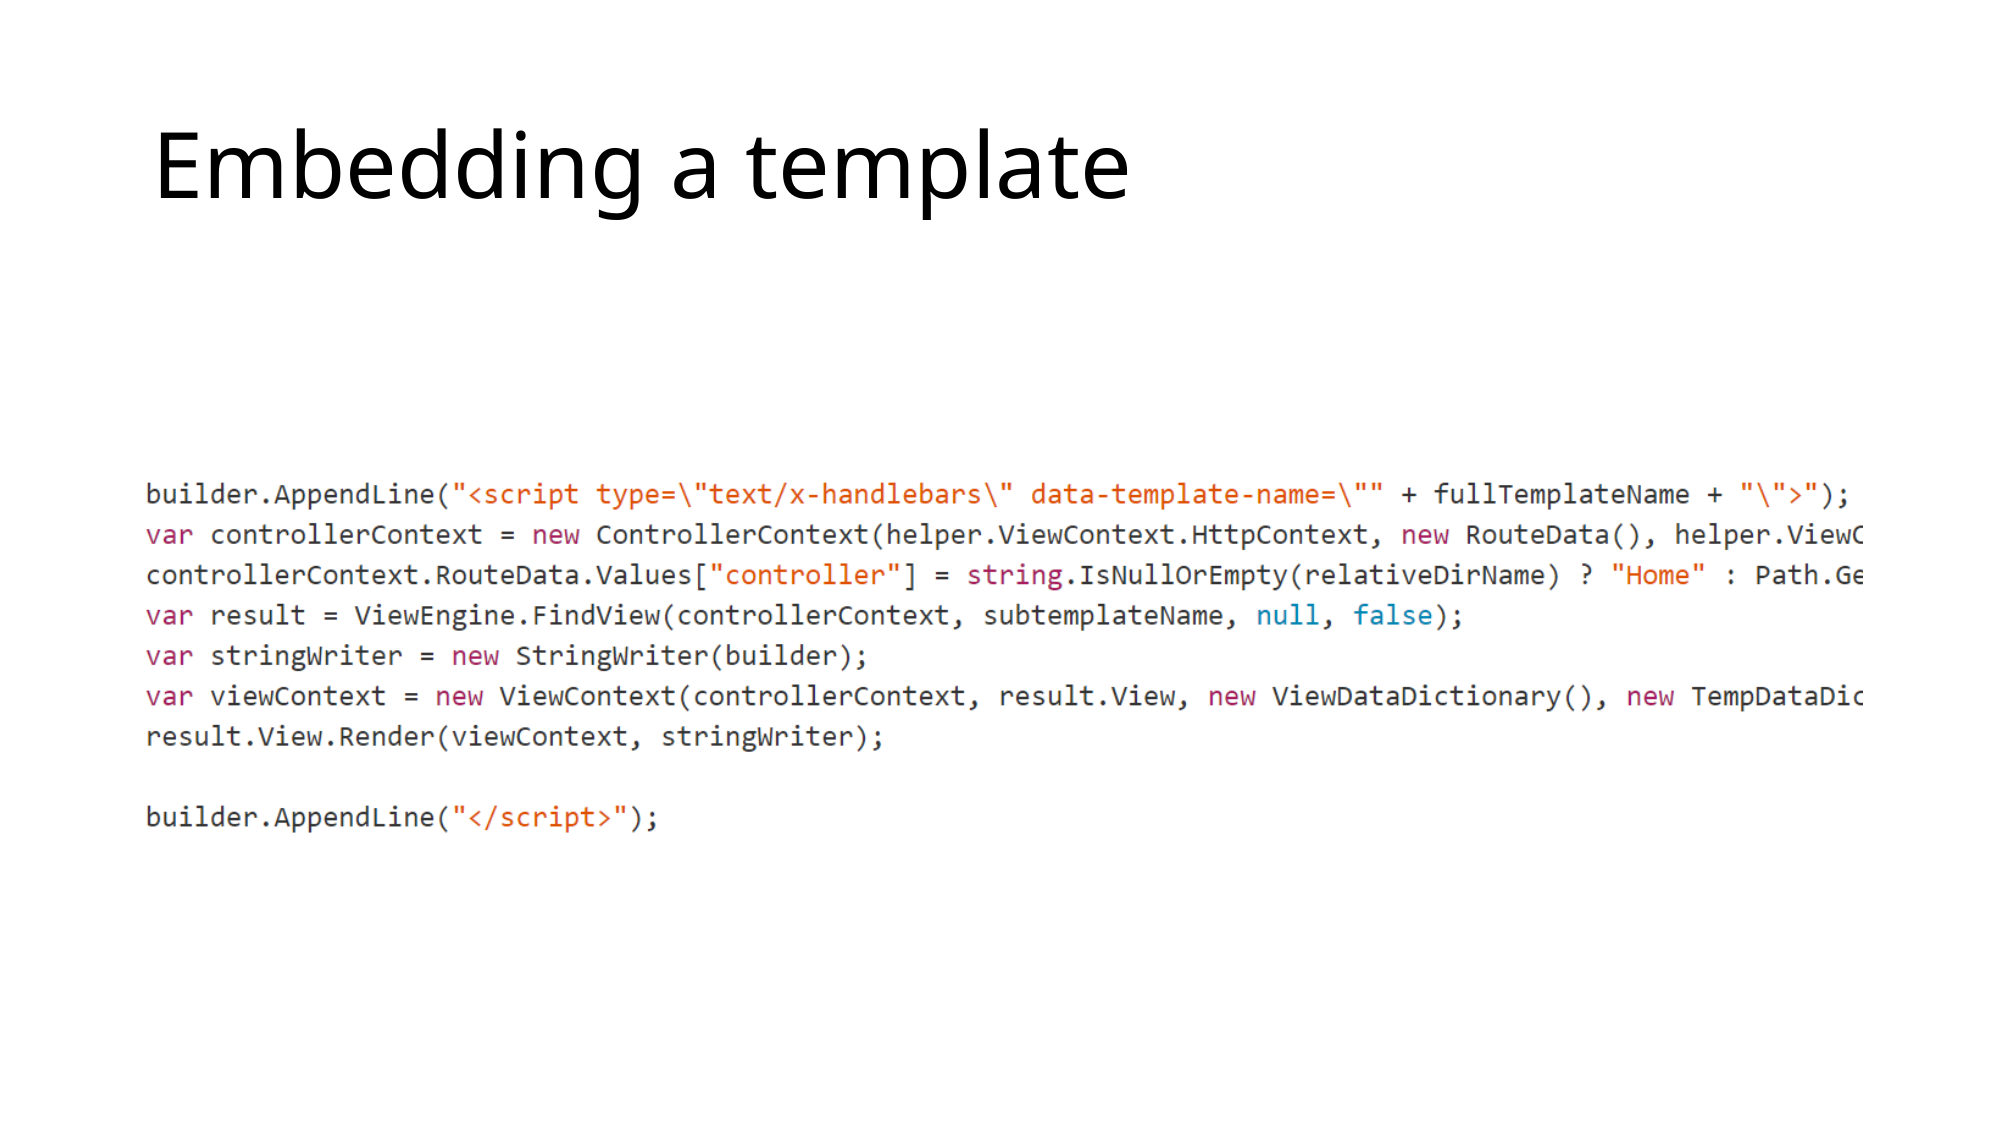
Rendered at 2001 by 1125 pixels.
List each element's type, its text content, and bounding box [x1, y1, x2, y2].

title Embedding a template [137, 59, 1863, 278]
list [137, 473, 1863, 840]
